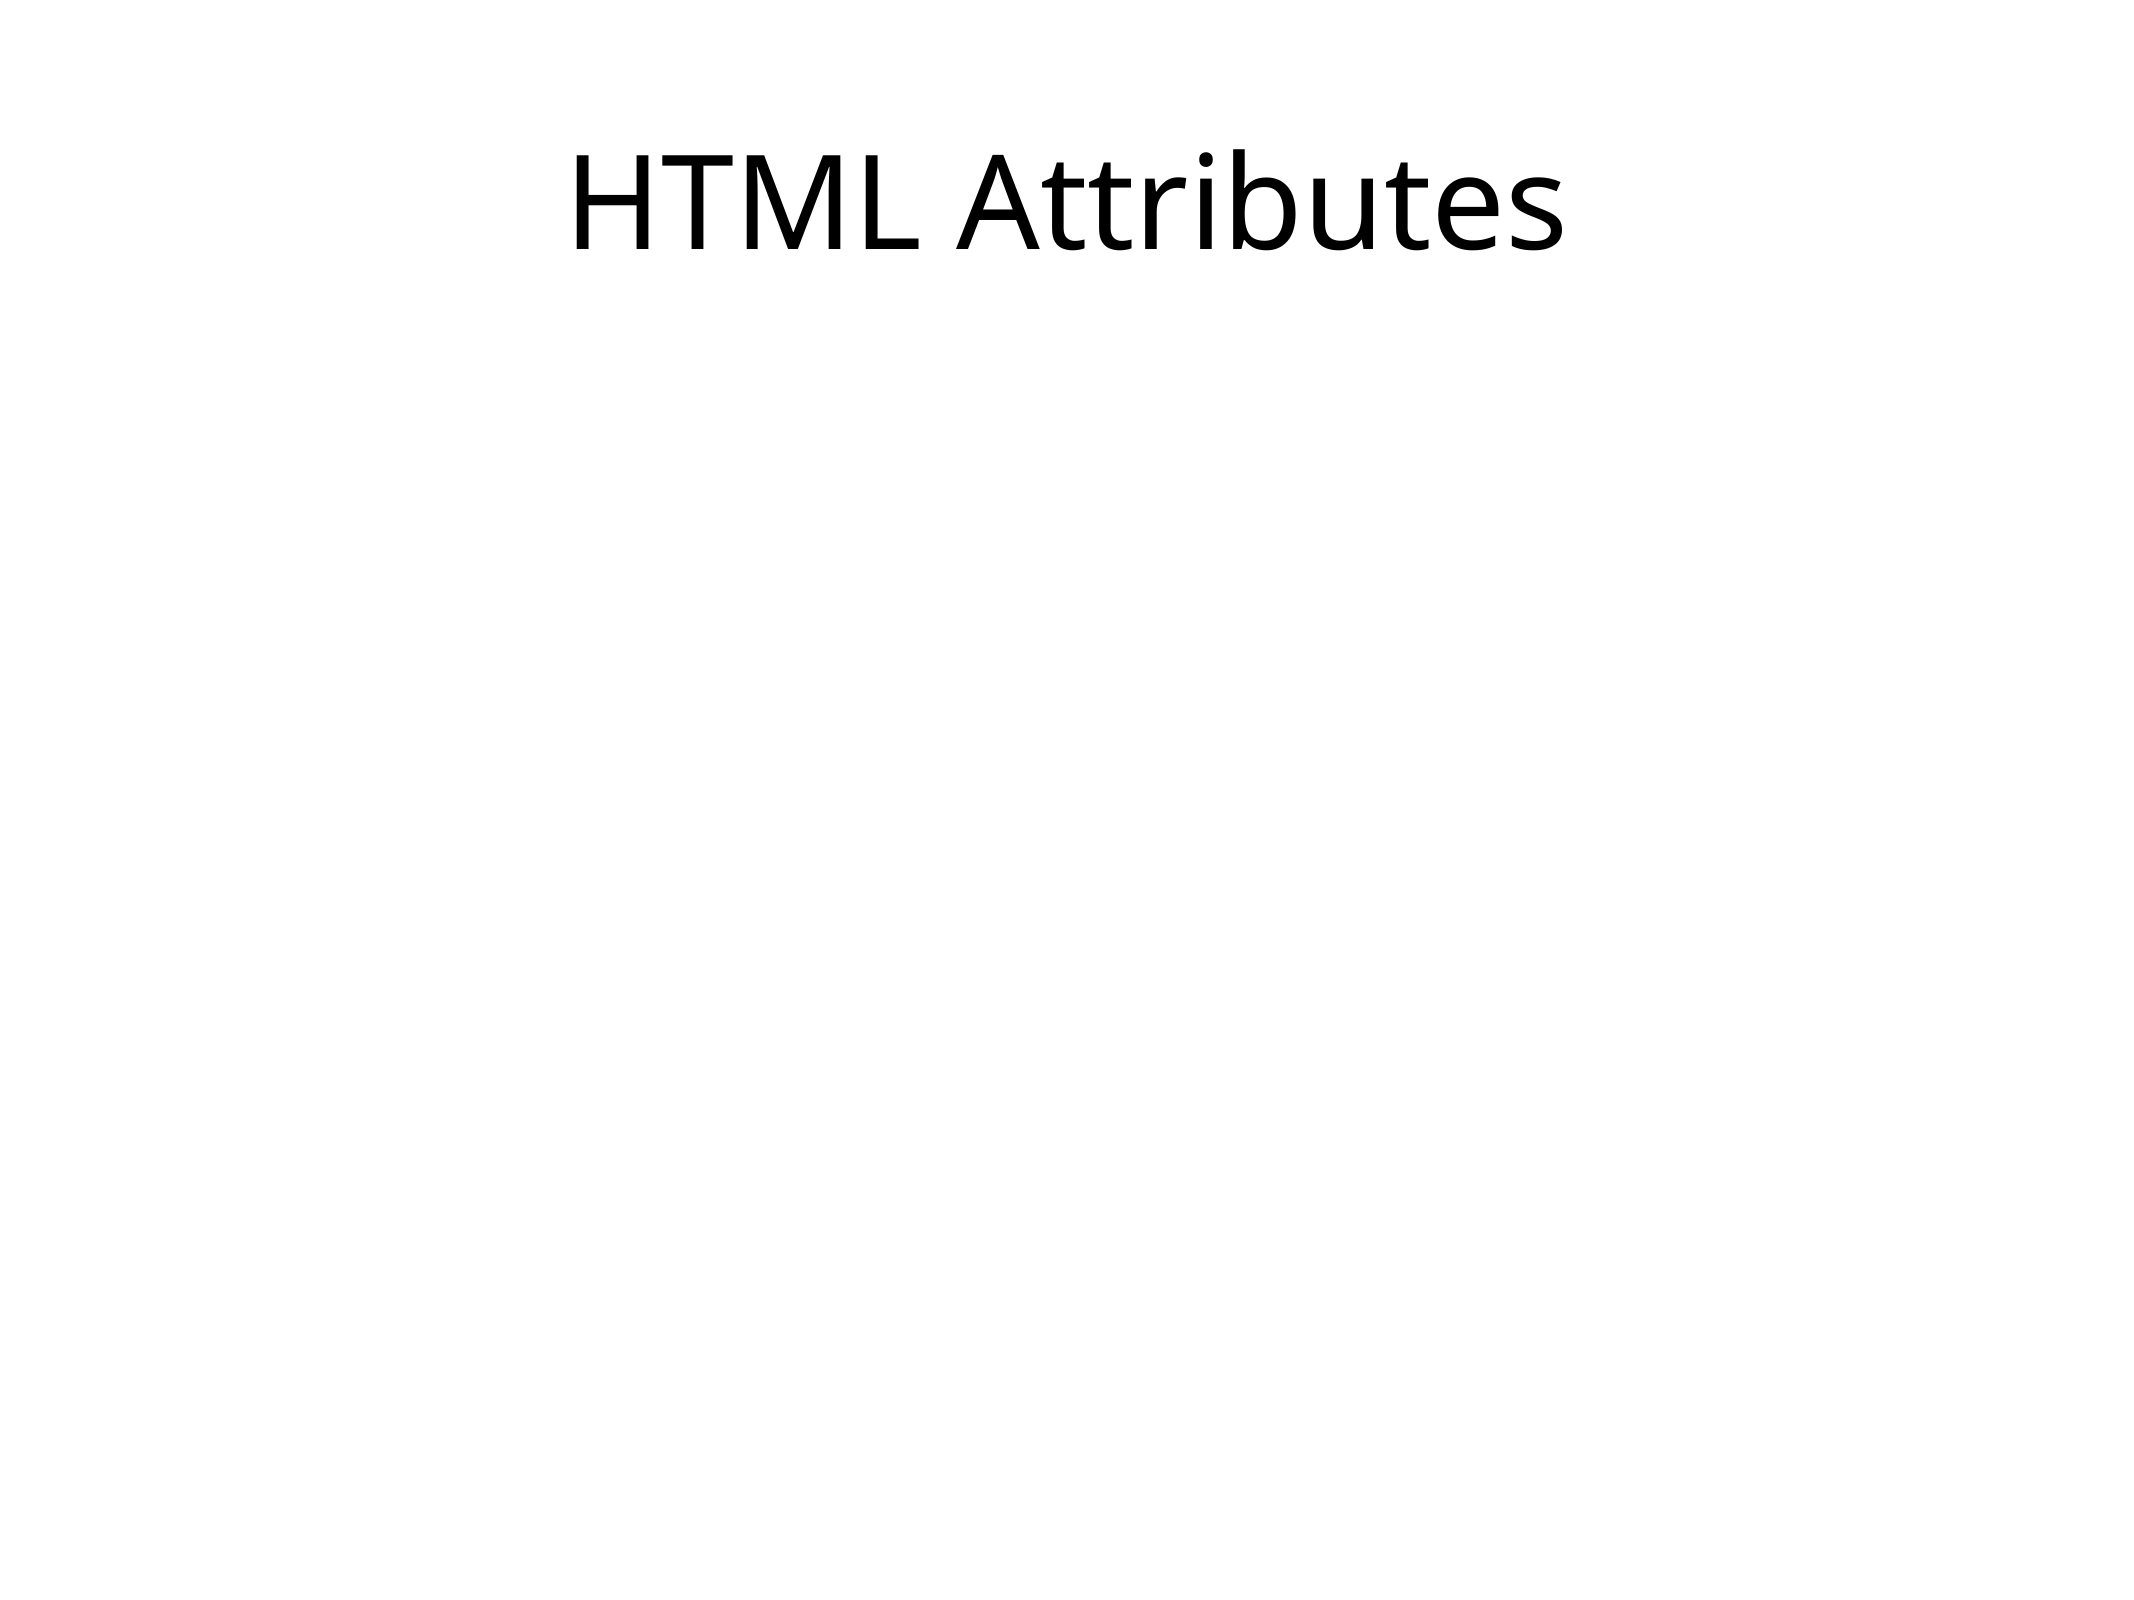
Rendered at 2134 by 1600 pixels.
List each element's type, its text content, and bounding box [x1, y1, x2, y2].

title HTML Attributes [106, 64, 2027, 331]
